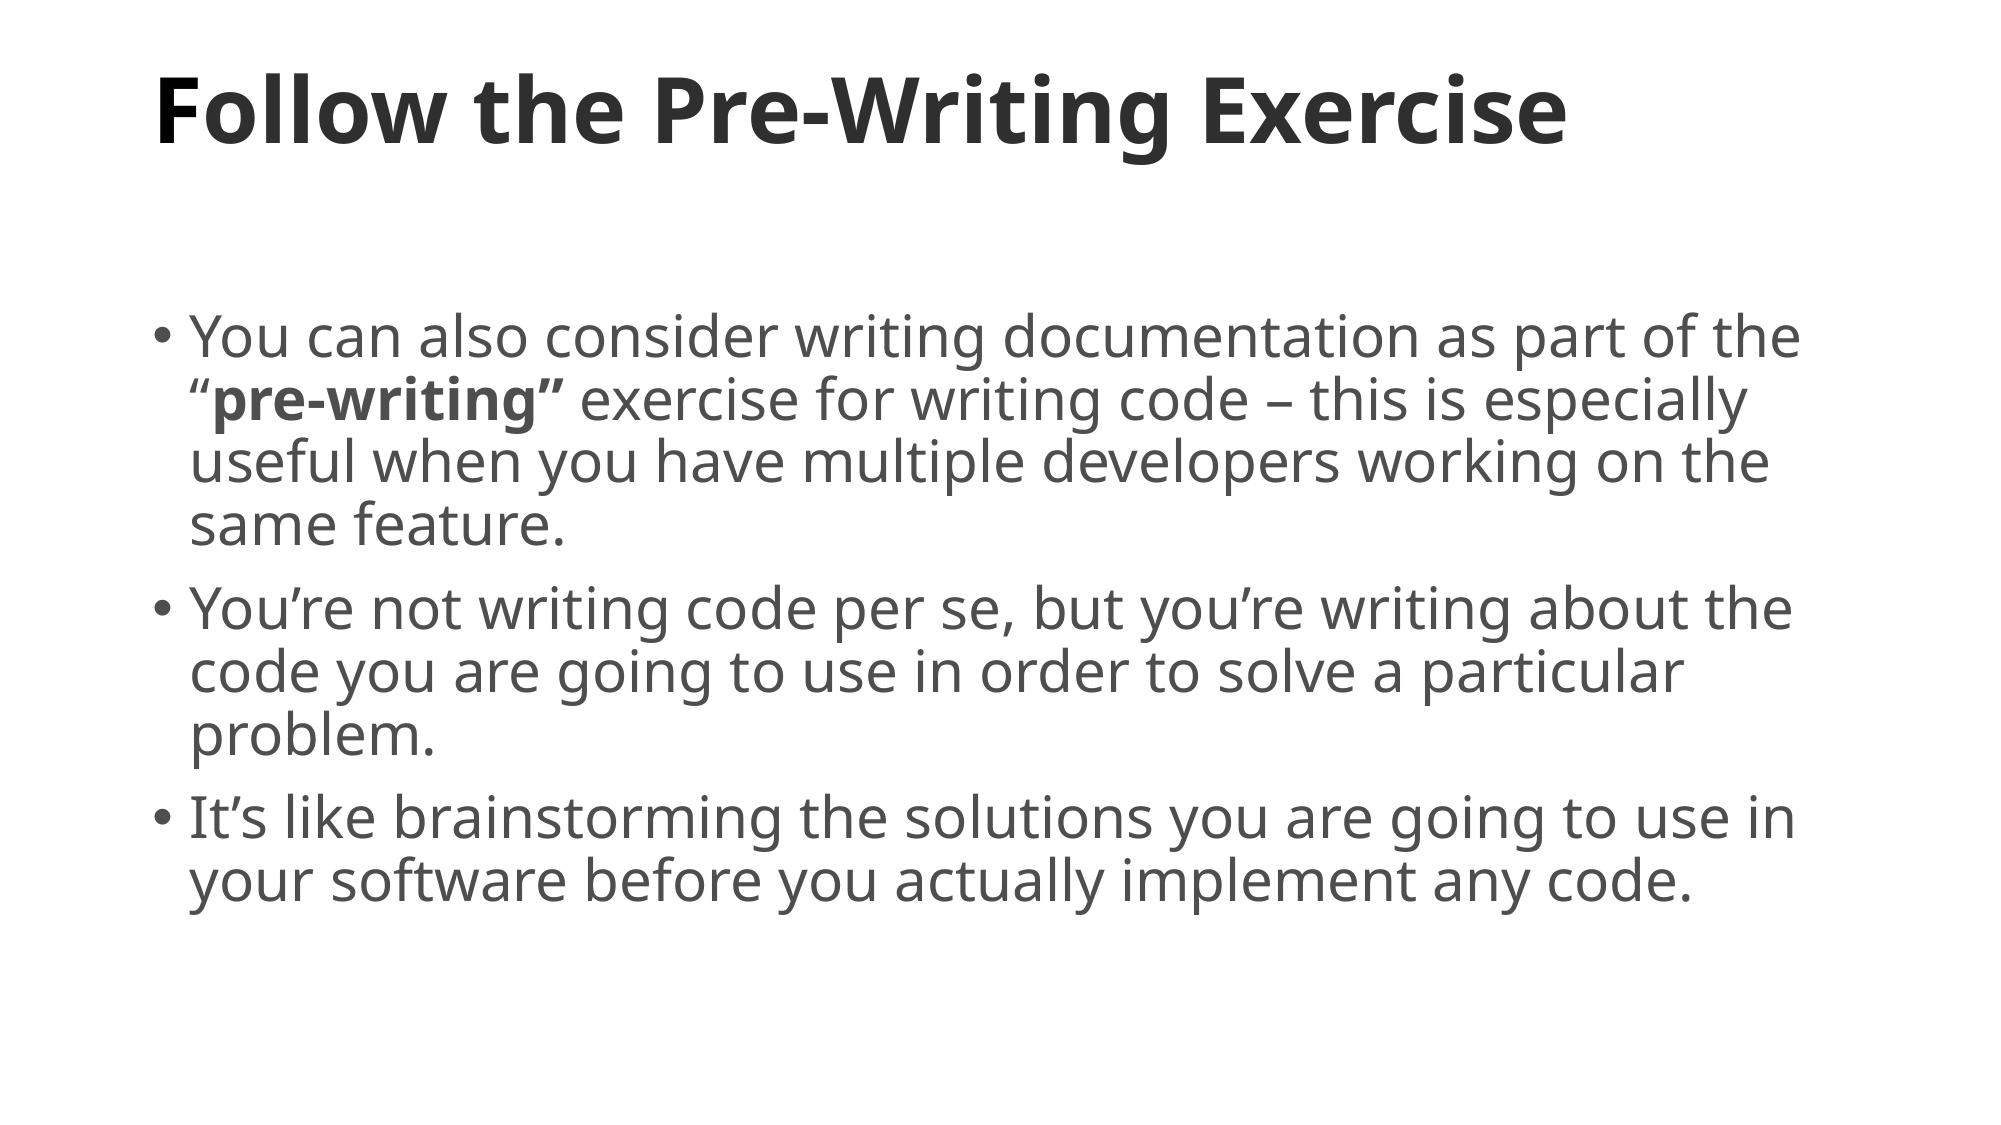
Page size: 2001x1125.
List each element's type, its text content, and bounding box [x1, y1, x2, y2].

title Follow the Pre-Writing Exercise [137, 59, 1863, 278]
list You can also consider writing documentation as part of the “pre-writing” exercise for writing code – this is especially useful when you have multiple developers working on the same feature. You’re not writing code per se, but you’re writing about the code you are going to use in order to solve a particular problem. It’s like brainstorming the solutions you are going to use in your software before you actually implement any code. [137, 299, 1863, 1014]
